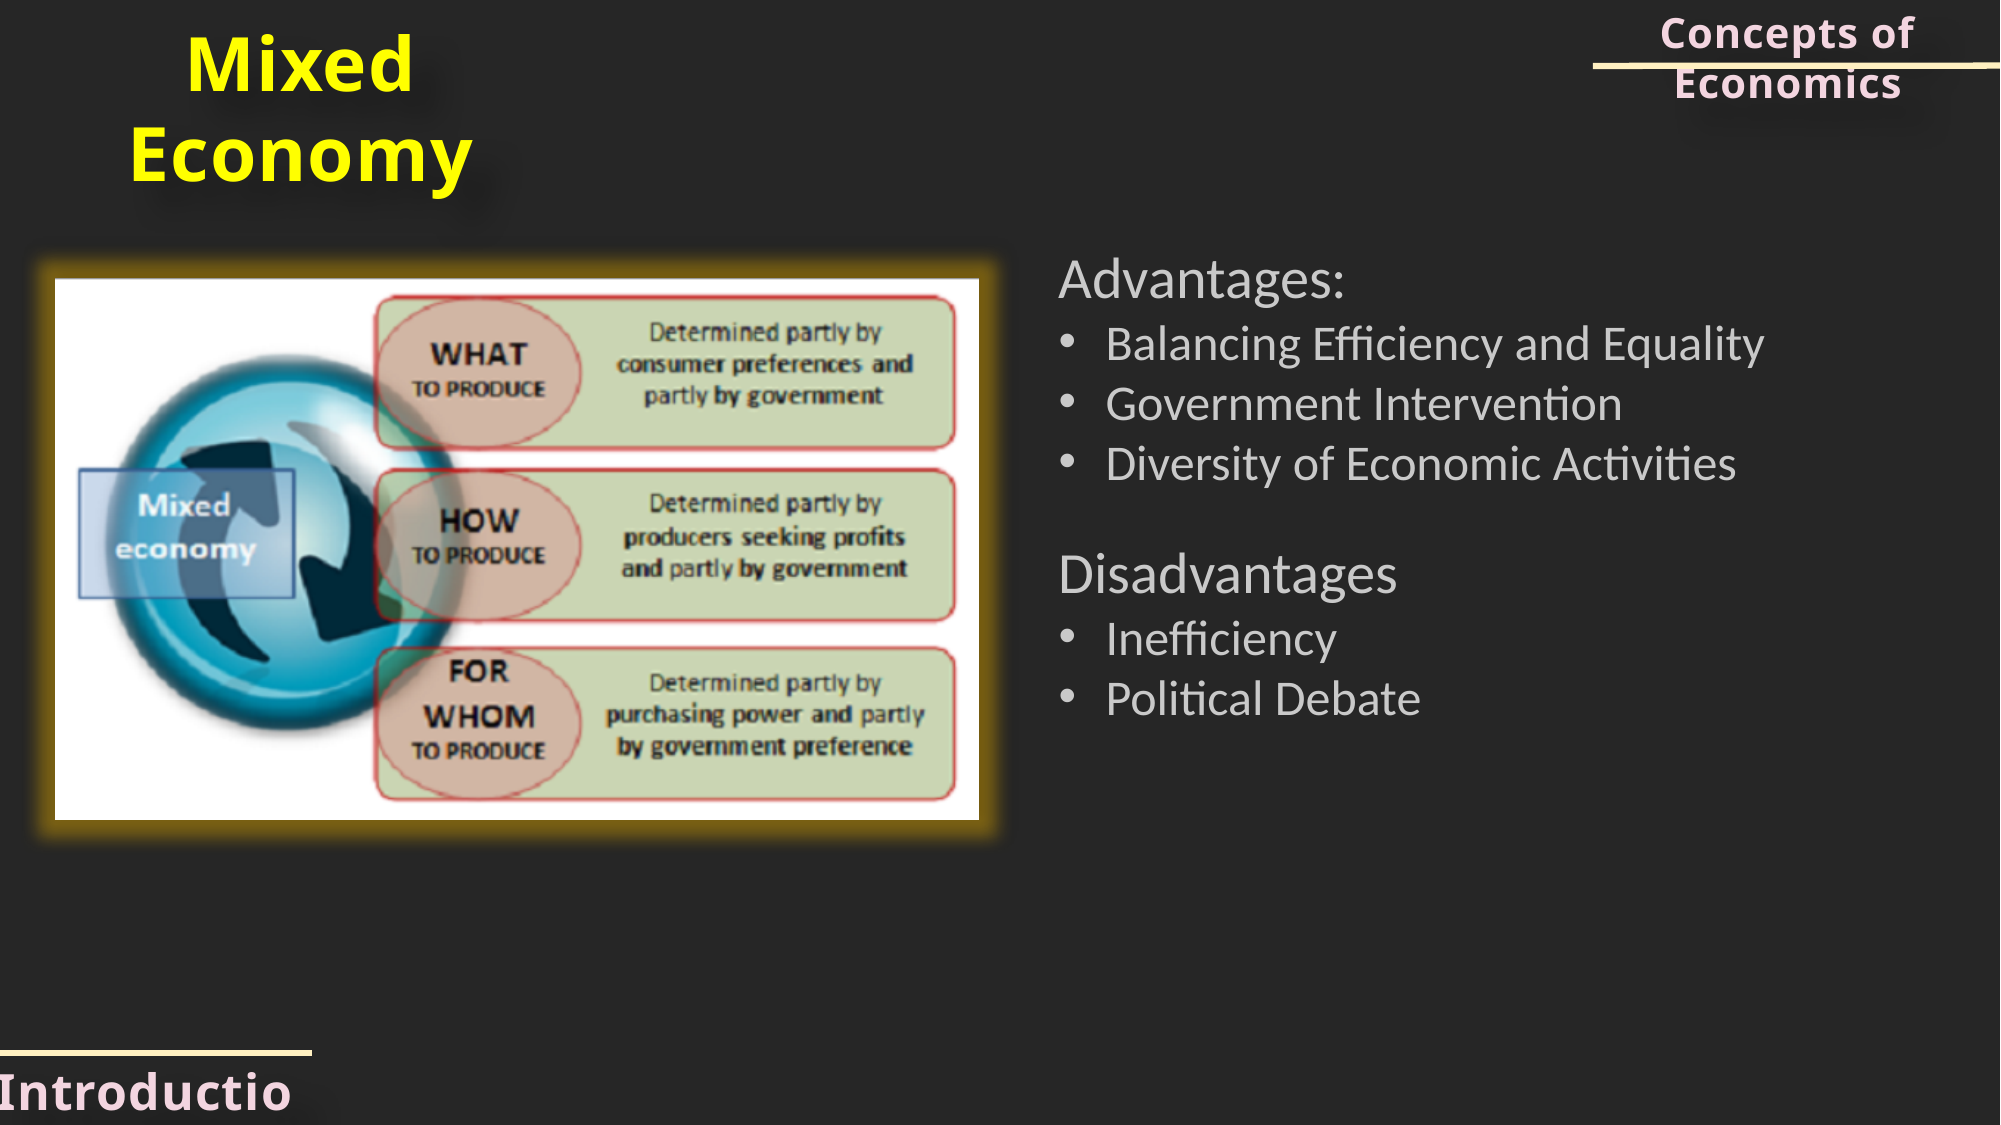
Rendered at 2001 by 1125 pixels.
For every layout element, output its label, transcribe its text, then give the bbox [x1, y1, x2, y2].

text_box Advantages: Balancing Efficiency and Equality Government Intervention Diversity of Economic Activities Disadvantages Inefficiency Political Debate [1043, 233, 1971, 733]
picture [55, 278, 979, 820]
text_box Mixed Economy [0, 9, 602, 204]
text_box Concepts of Economics [1575, 0, 2000, 115]
text_box Introduction [0, 1056, 312, 1125]
